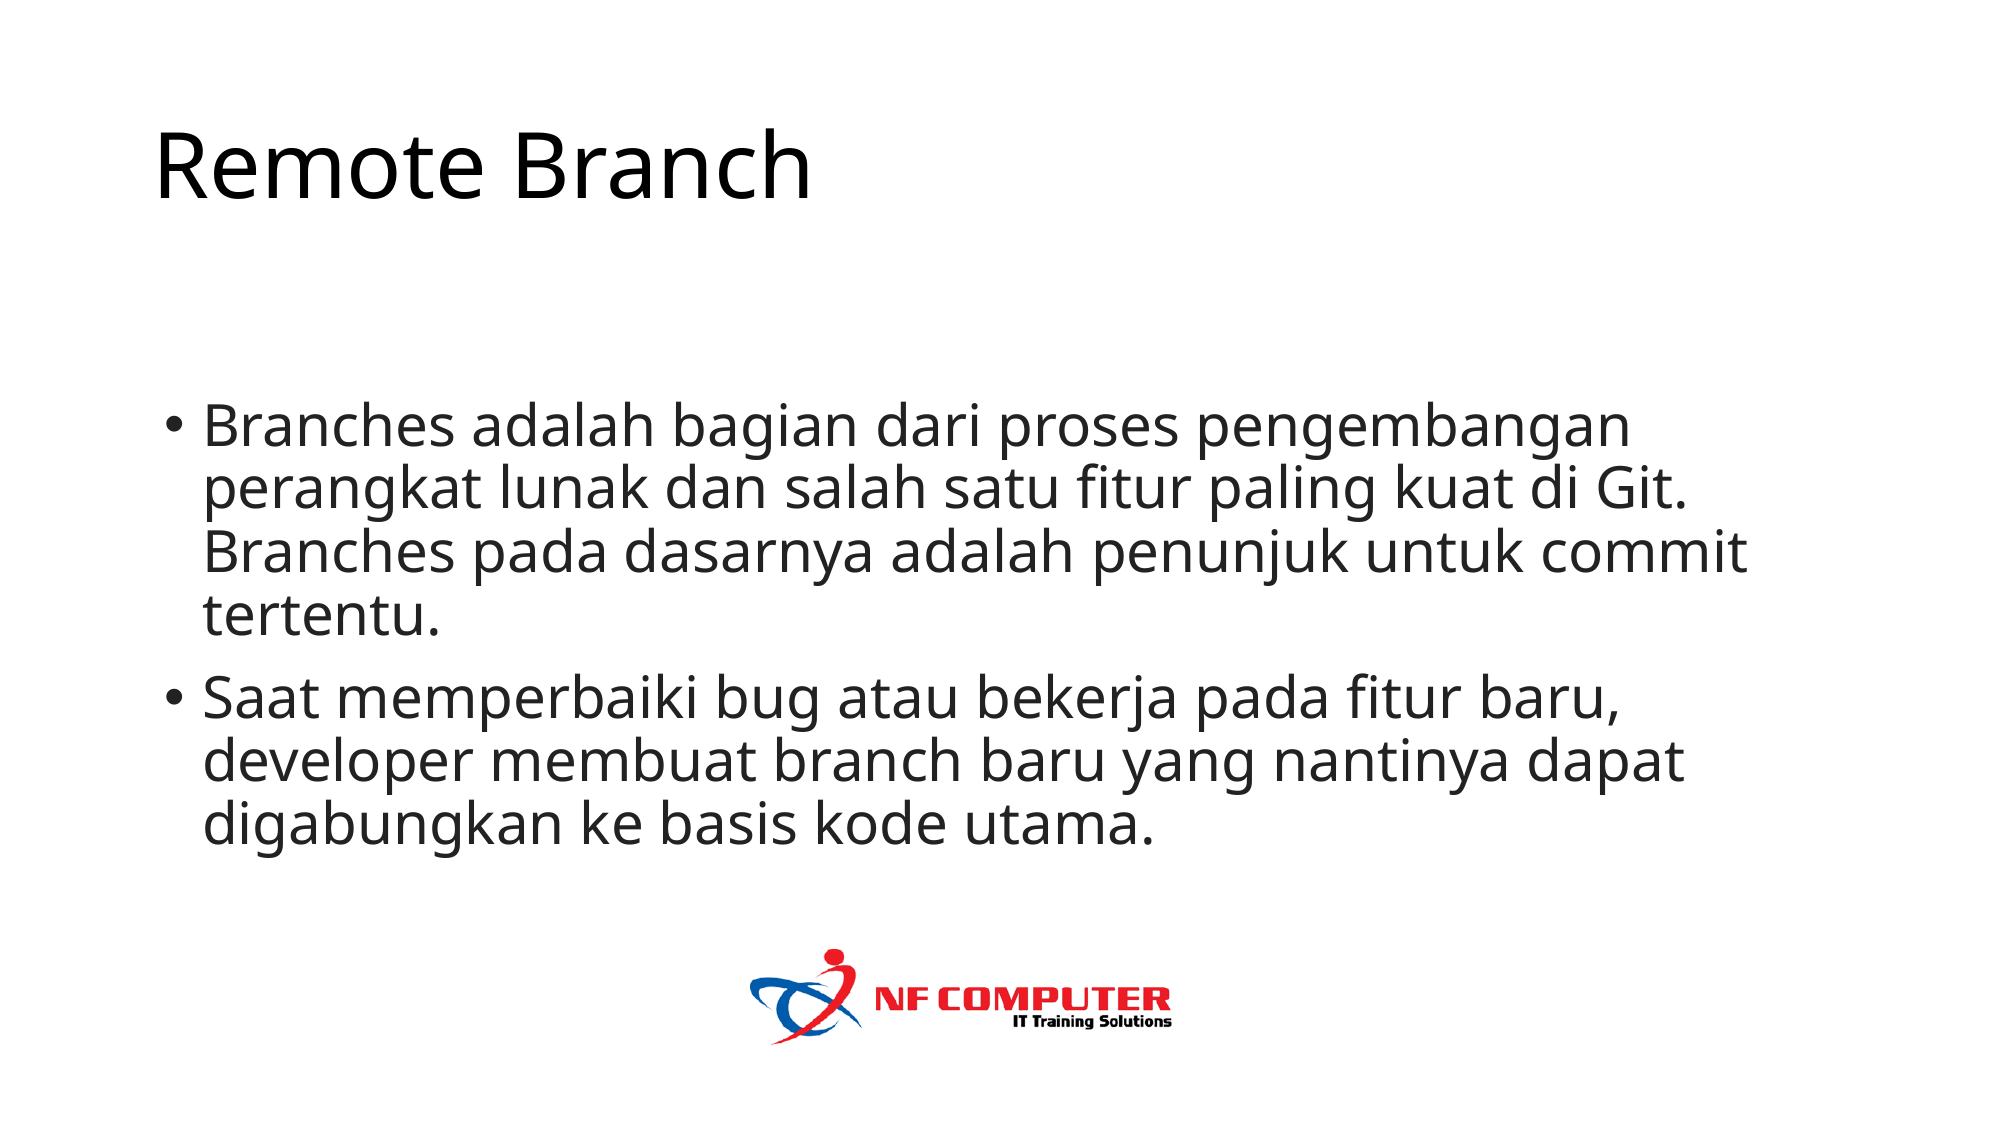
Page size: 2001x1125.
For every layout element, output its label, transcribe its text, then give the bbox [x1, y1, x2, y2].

picture [744, 950, 1179, 1052]
list Branches adalah bagian dari proses pengembangan perangkat lunak dan salah satu fitur paling kuat di Git. Branches pada dasarnya adalah penunjuk untuk commit tertentu. Saat memperbaiki bug atau bekerja pada fitur baru, developer membuat branch baru yang nantinya dapat digabungkan ke basis kode utama. [149, 388, 1850, 950]
title Remote Branch [137, 59, 1863, 278]
